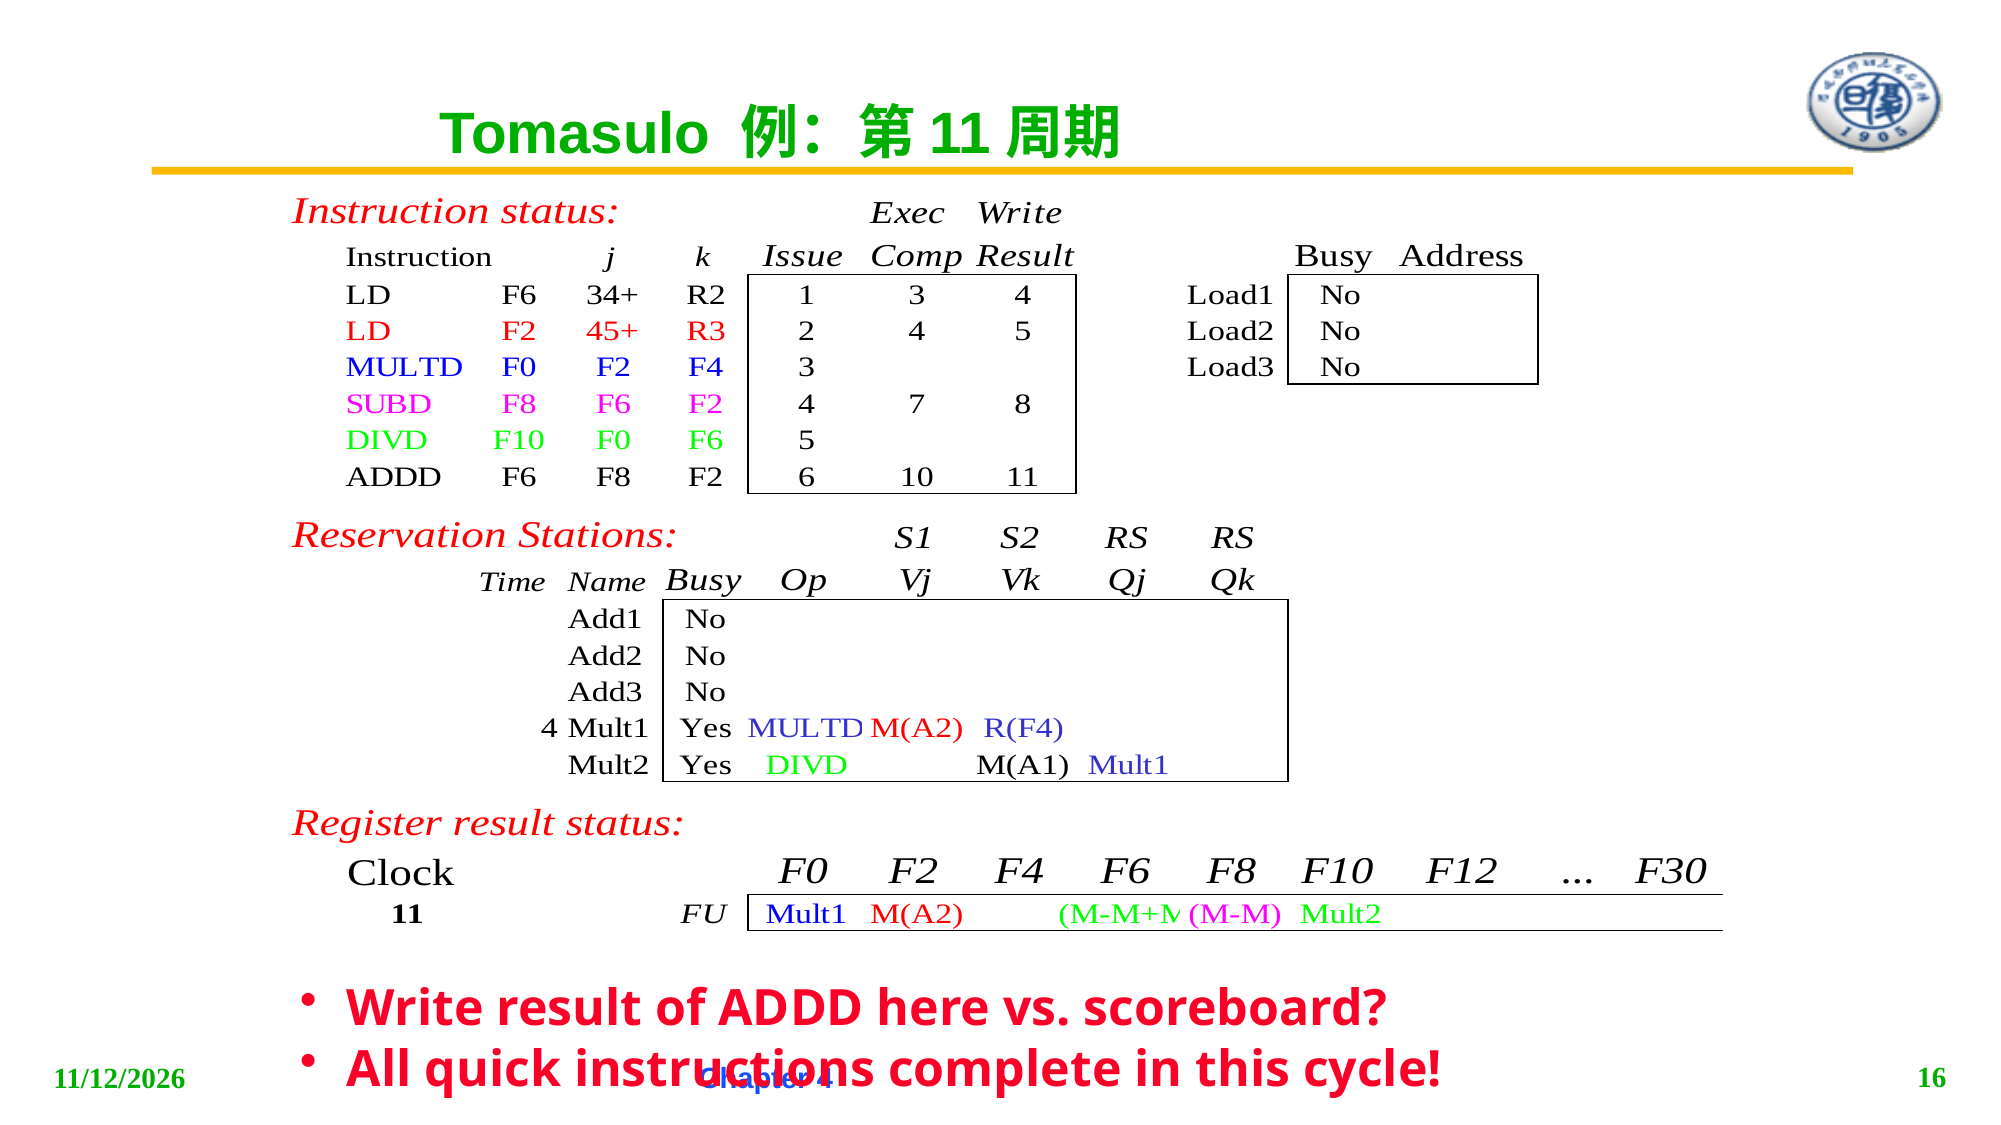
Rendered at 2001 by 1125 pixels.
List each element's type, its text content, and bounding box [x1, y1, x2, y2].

slide_number 16 [1544, 1051, 1963, 1101]
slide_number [37, 1053, 456, 1101]
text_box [284, 184, 1725, 1005]
text_box Write result of ADDD here vs. scoreboard? All quick instructions complete in this cycle! [284, 1012, 1679, 1063]
picture [1806, 52, 1943, 153]
footer Chapter 4 [683, 1063, 1317, 1101]
title Tomasulo 例：第11周期 [425, 41, 1600, 183]
